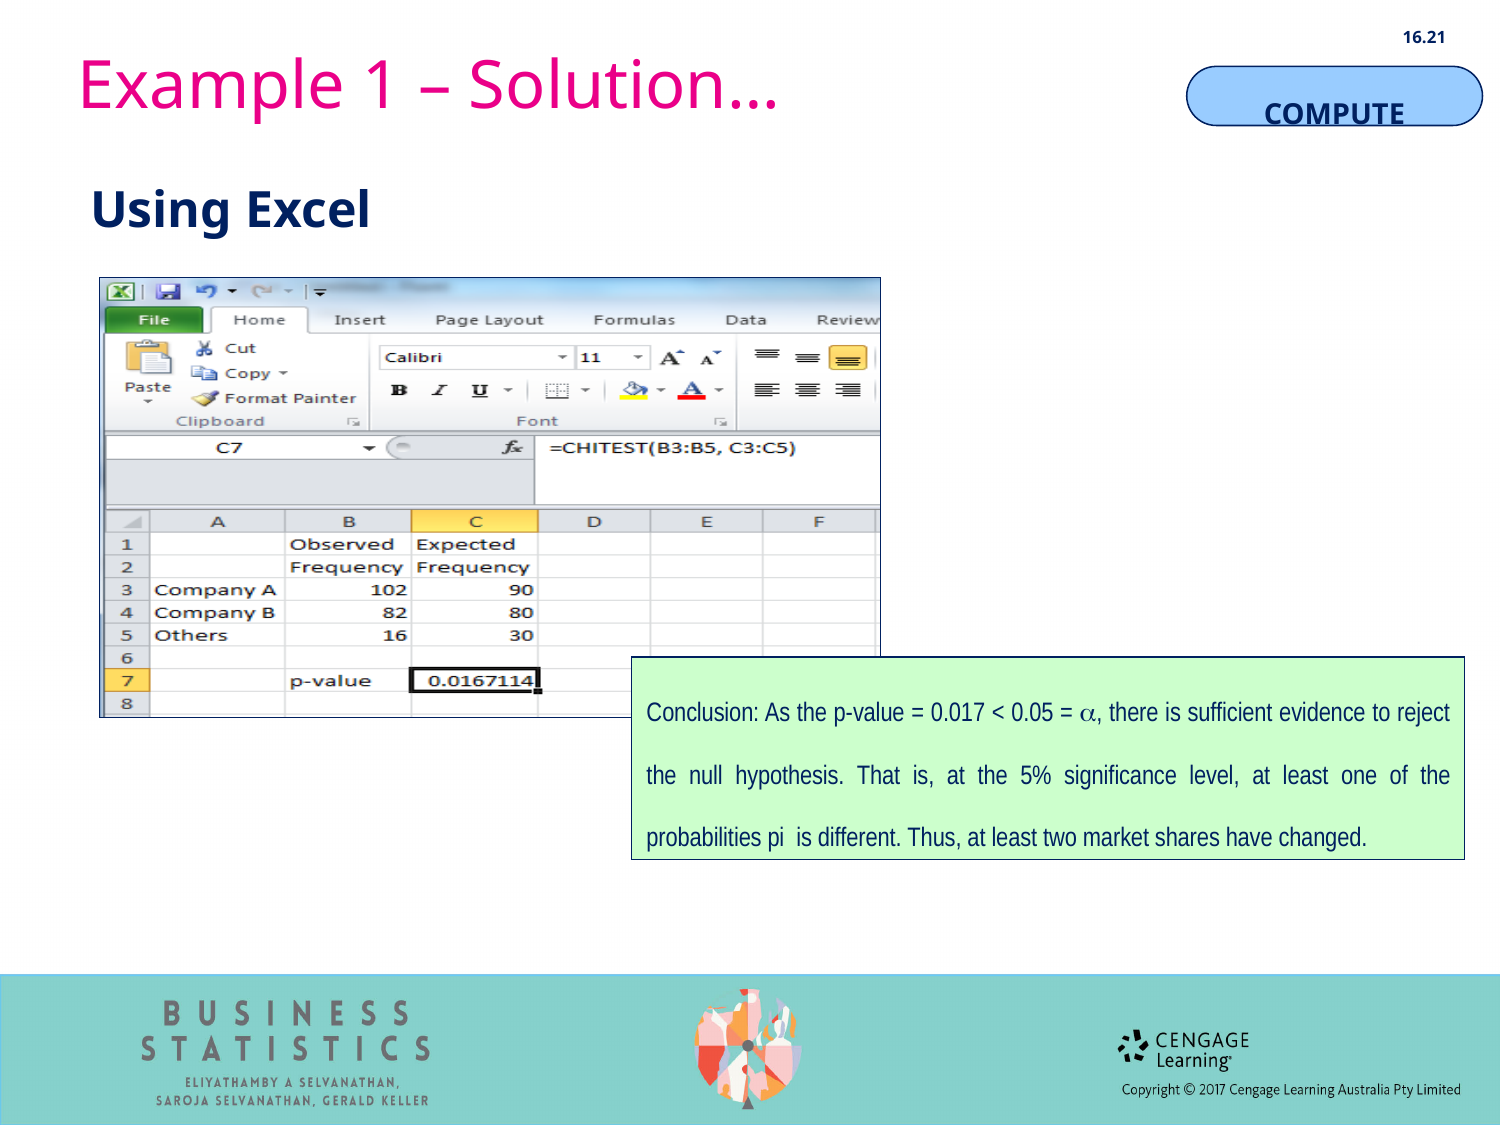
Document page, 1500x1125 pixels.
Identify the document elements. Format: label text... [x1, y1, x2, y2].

text_box Conclusion: As the p-value = 0.017 < 0.05 = , there is sufficient evidence to reject the null hypothesis. That is, at the 5% significance level, at least one of the probabilities pi is different. Thus, at least two market shares have changed. [631, 656, 1465, 860]
title Example 1 – Solution… [62, 9, 1413, 155]
text_box 16.21 [1387, 0, 1500, 60]
text_box COMPUTE [1186, 66, 1483, 126]
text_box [100, 278, 881, 717]
picture [0, 0, 1500, 1125]
list Using Excel [75, 169, 1388, 875]
